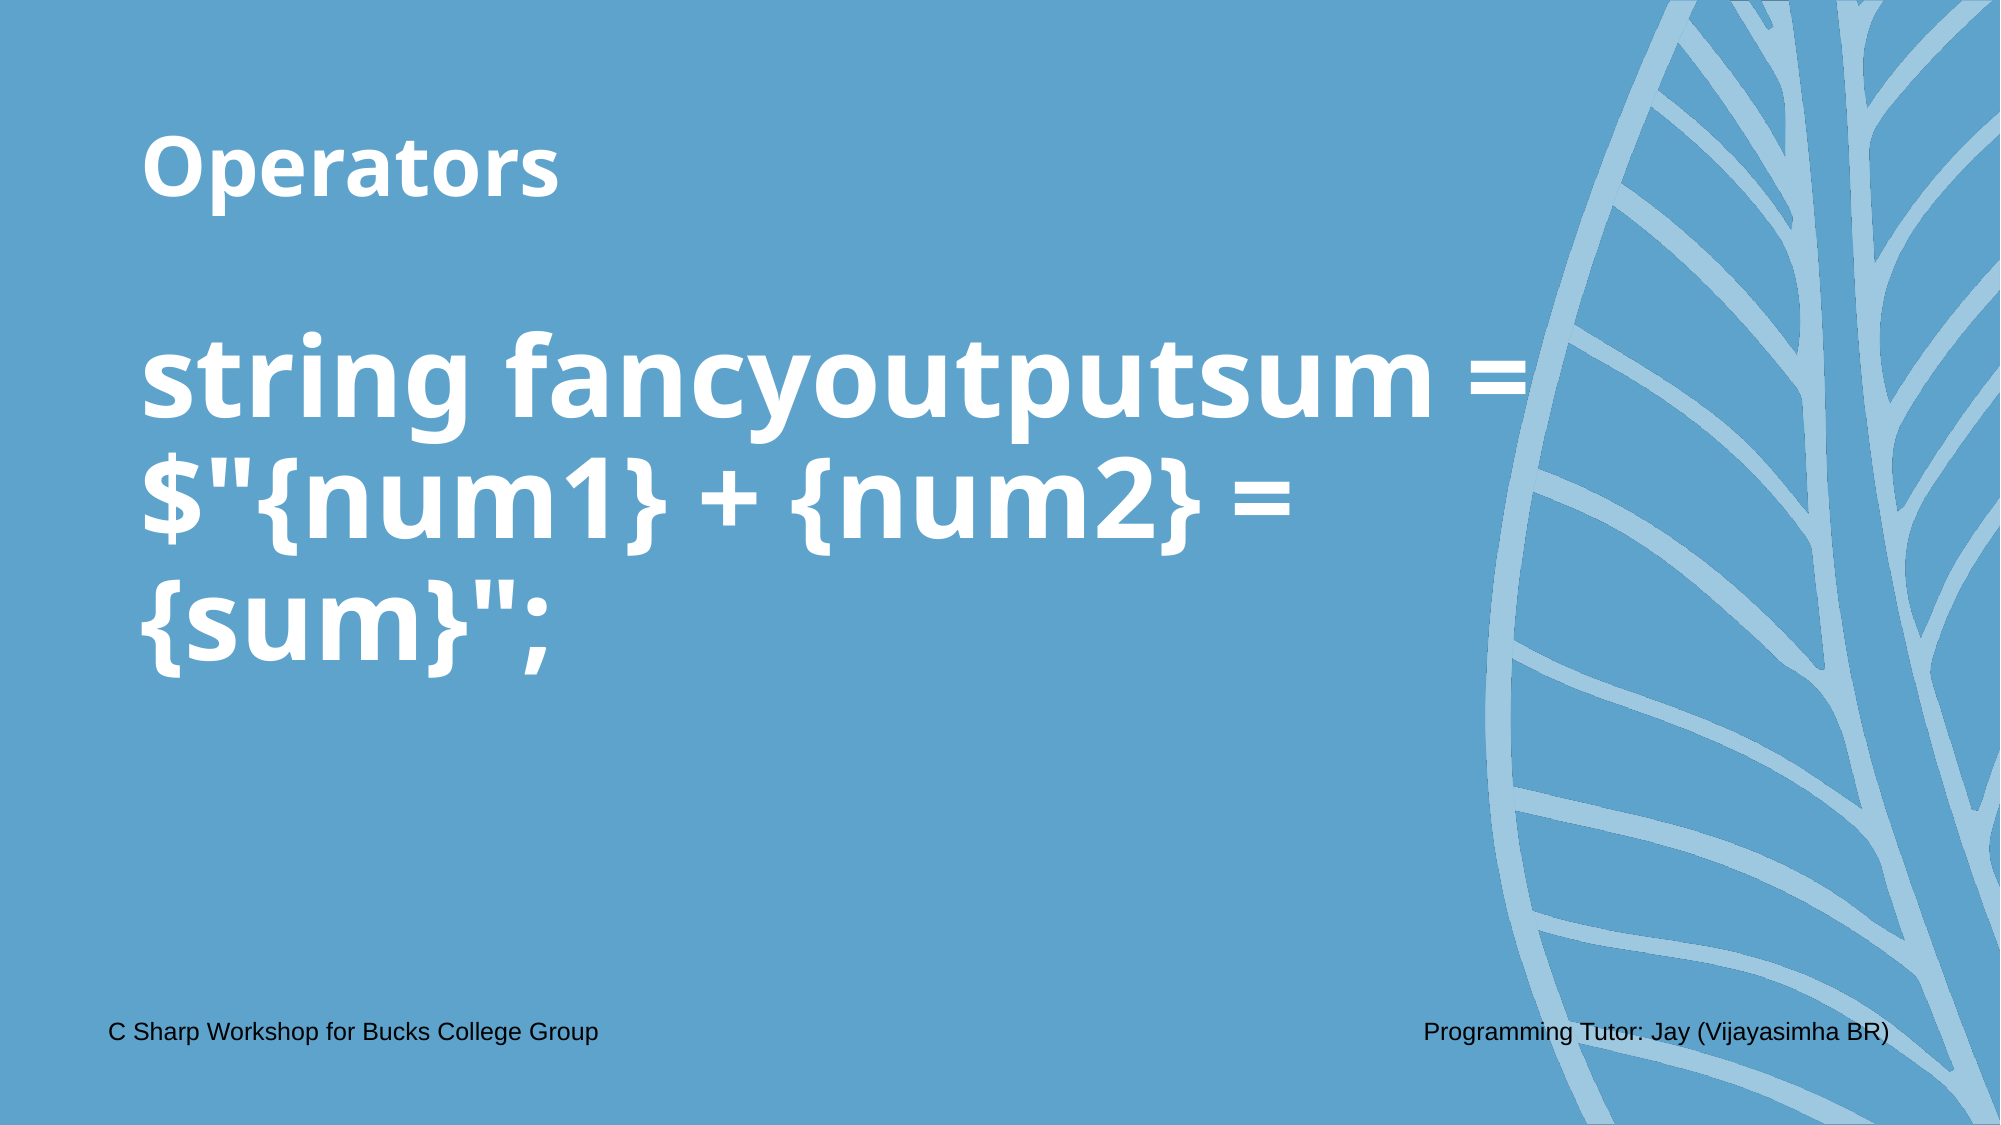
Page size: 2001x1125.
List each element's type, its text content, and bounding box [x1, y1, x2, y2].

picture [1485, 0, 2000, 1125]
list string fancyoutputsum = $"{num1} + {num2} = {sum}"; [125, 312, 1611, 850]
text_box C Sharp Workshop for Bucks College Group [93, 1007, 623, 1053]
text_box Programming Tutor: Jay (Vijayasimha BR) [1408, 1007, 1939, 1053]
title Operators [125, 117, 1188, 312]
